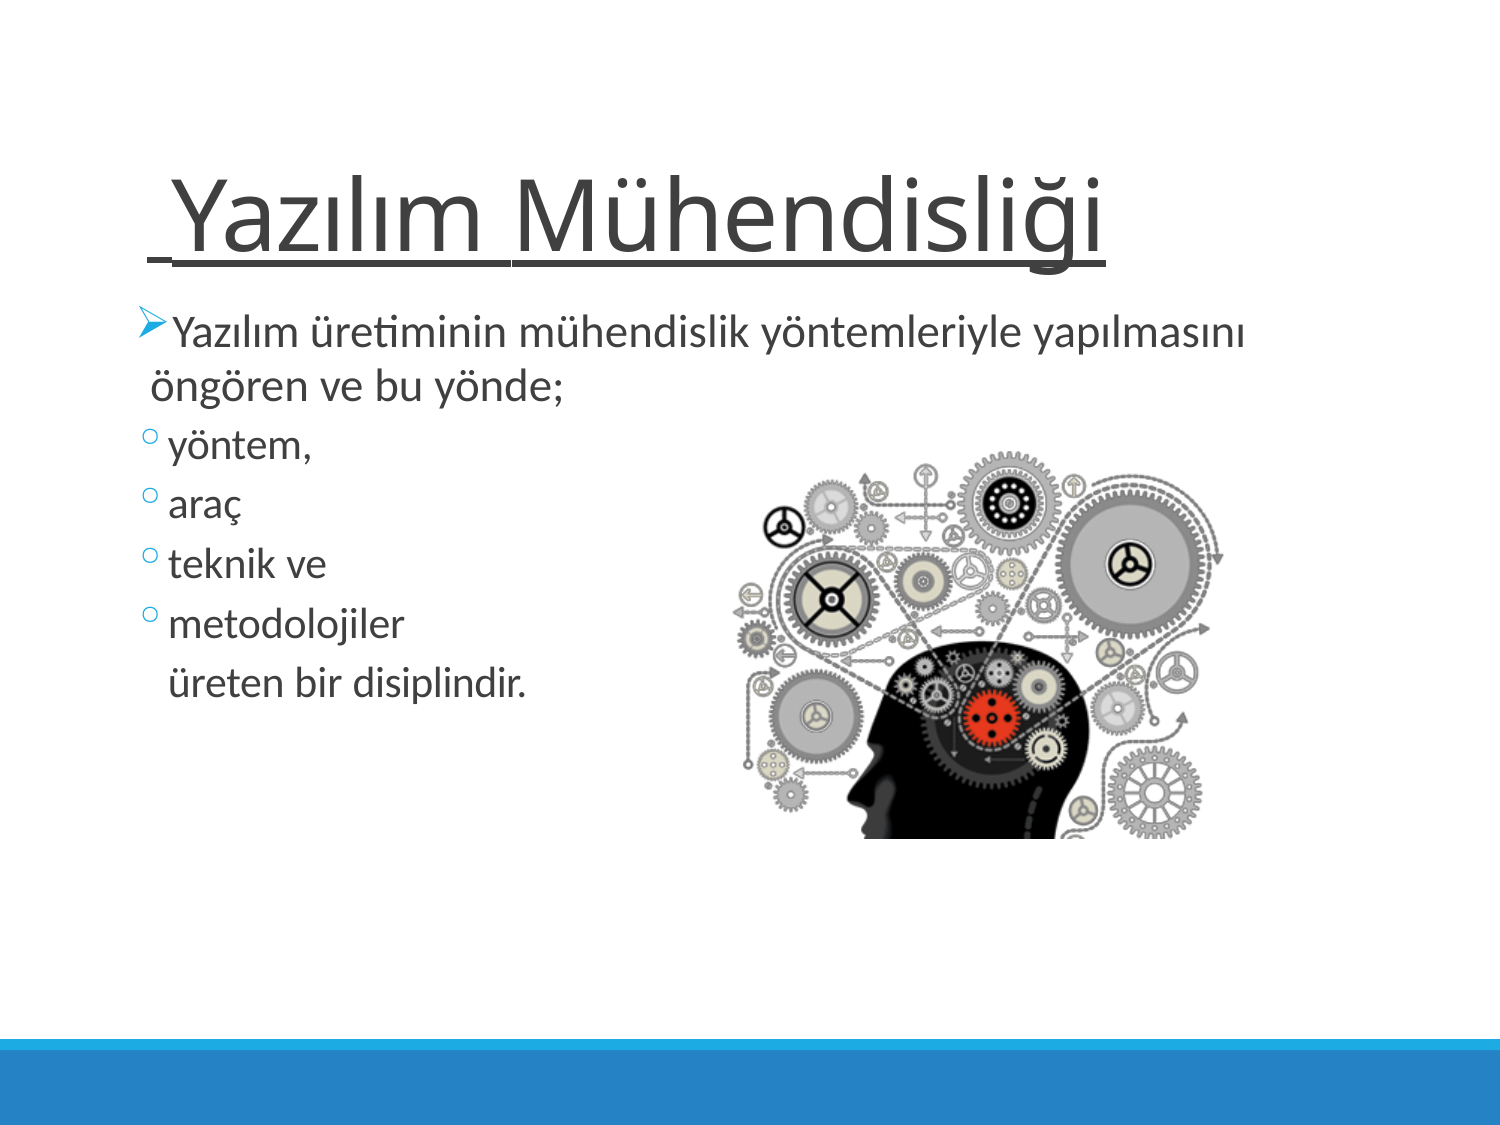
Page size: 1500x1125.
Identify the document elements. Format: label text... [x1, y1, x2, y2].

text_box [718, 450, 1240, 839]
text_box Yazılım üretiminin mühendislik yöntemleriyle yapılmasını öngören ve bu yönde; yöntem, araç teknik ve metodolojiler üreten bir disiplindir. [132, 299, 1254, 707]
title Yazılım Mühendisliği [124, 149, 1375, 392]
